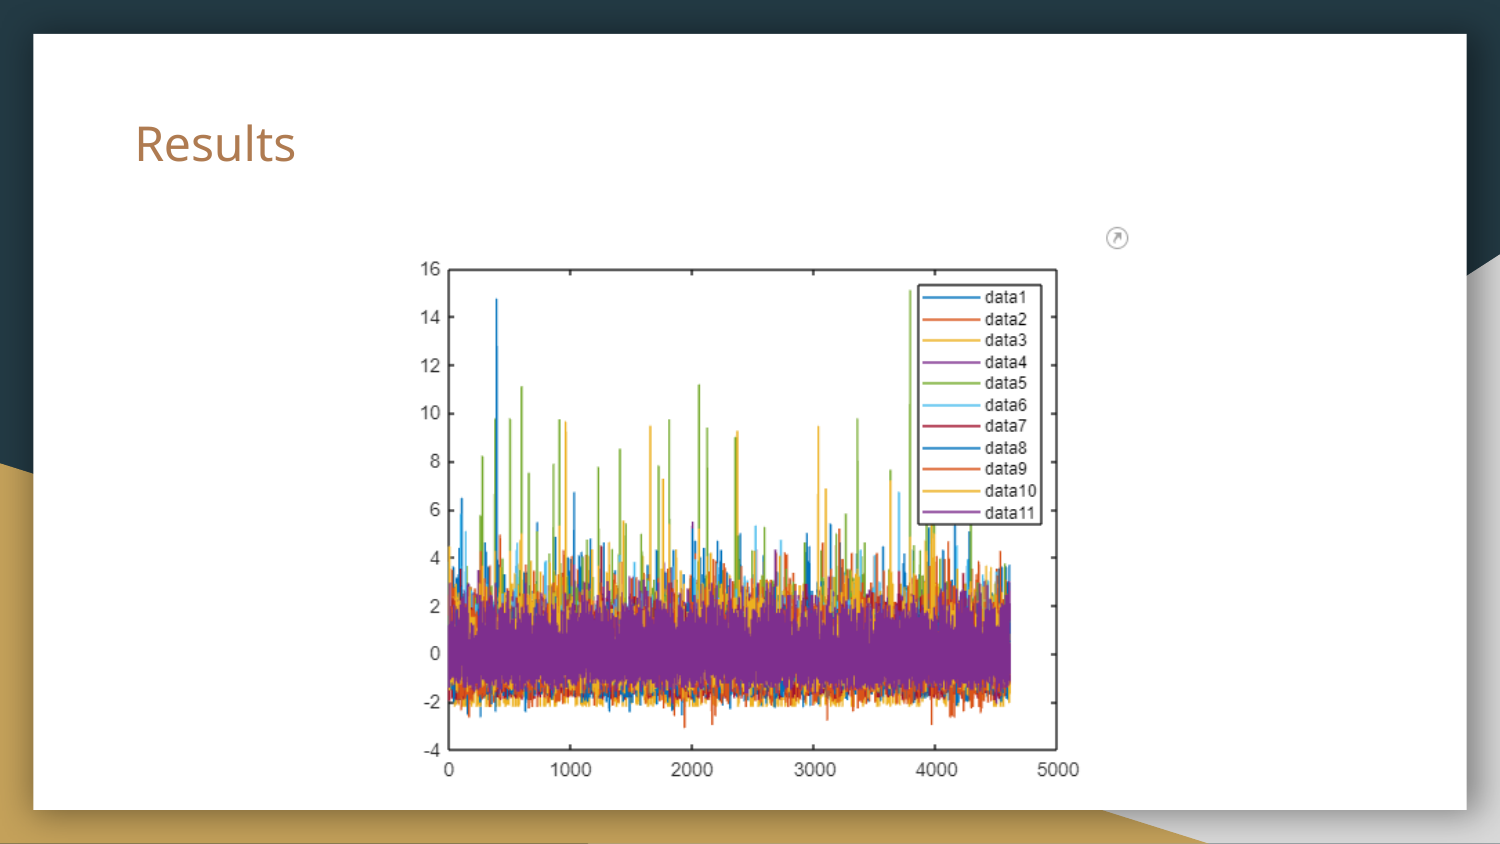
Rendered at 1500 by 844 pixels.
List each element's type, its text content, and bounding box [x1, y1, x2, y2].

title Results [119, 98, 1381, 187]
picture [347, 222, 1153, 793]
